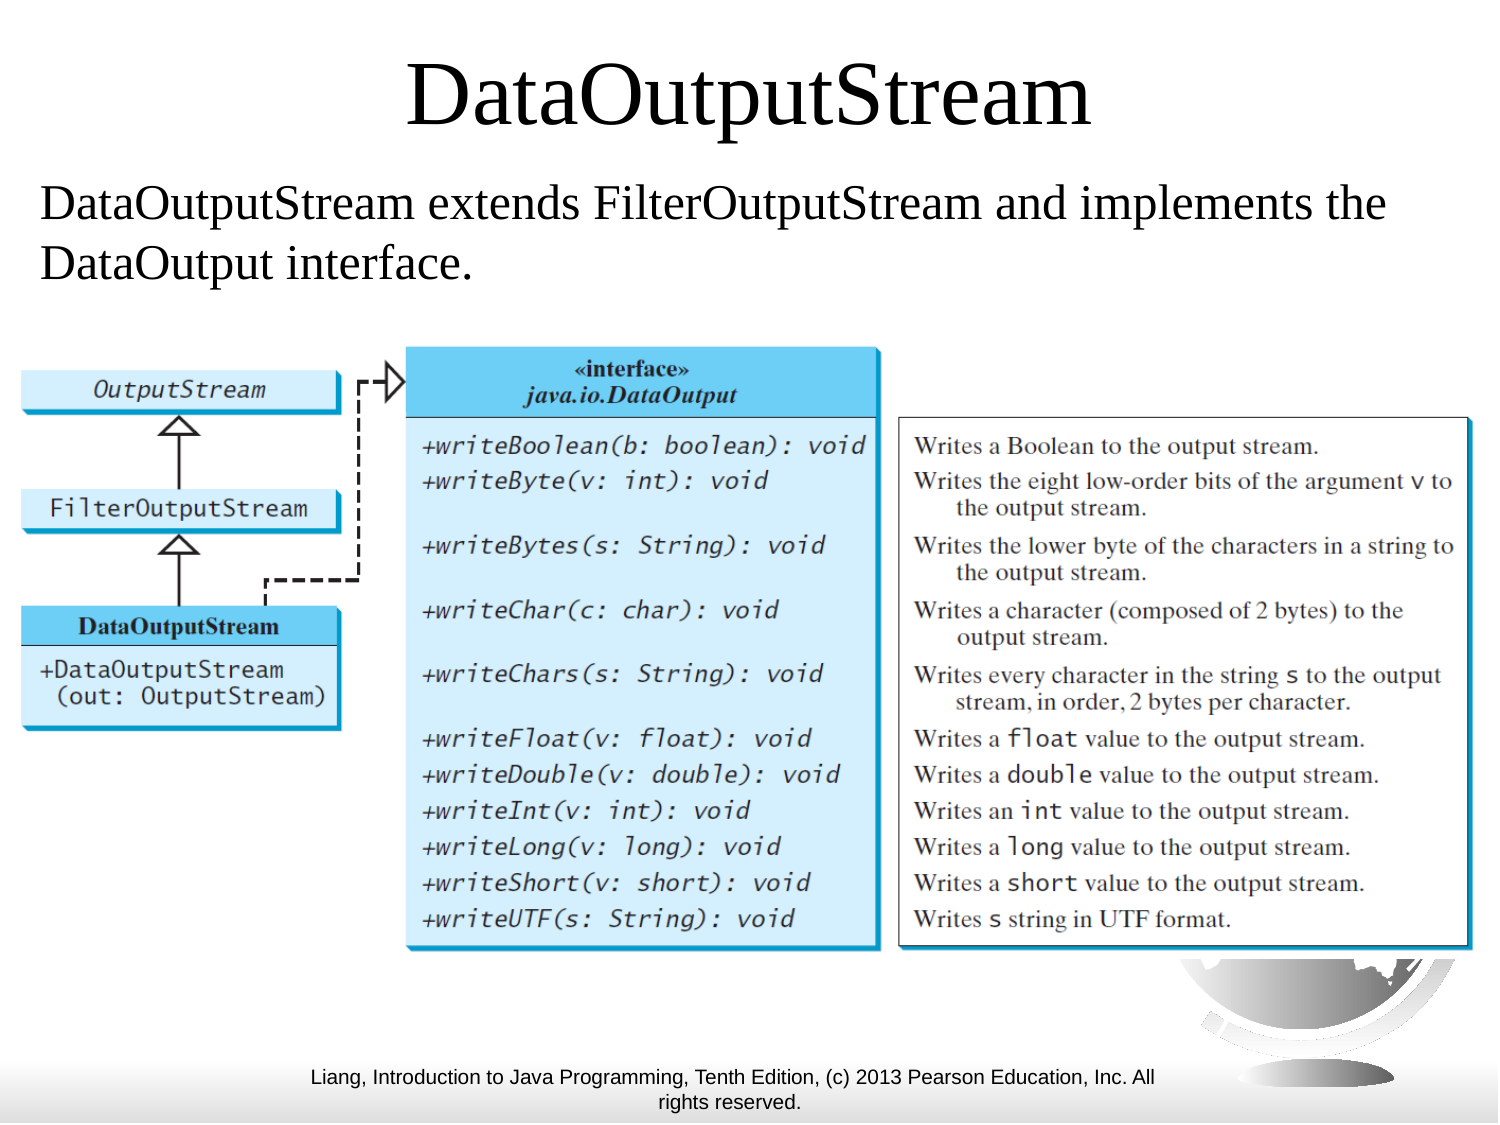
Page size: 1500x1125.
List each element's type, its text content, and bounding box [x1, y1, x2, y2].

slide_number [1074, 1049, 1388, 1125]
text_box DataOutputStream extends FilterOutputStream and implements the DataOutput interface. [24, 162, 1463, 288]
picture [17, 332, 1481, 959]
title DataOutputStream [37, 37, 1463, 138]
